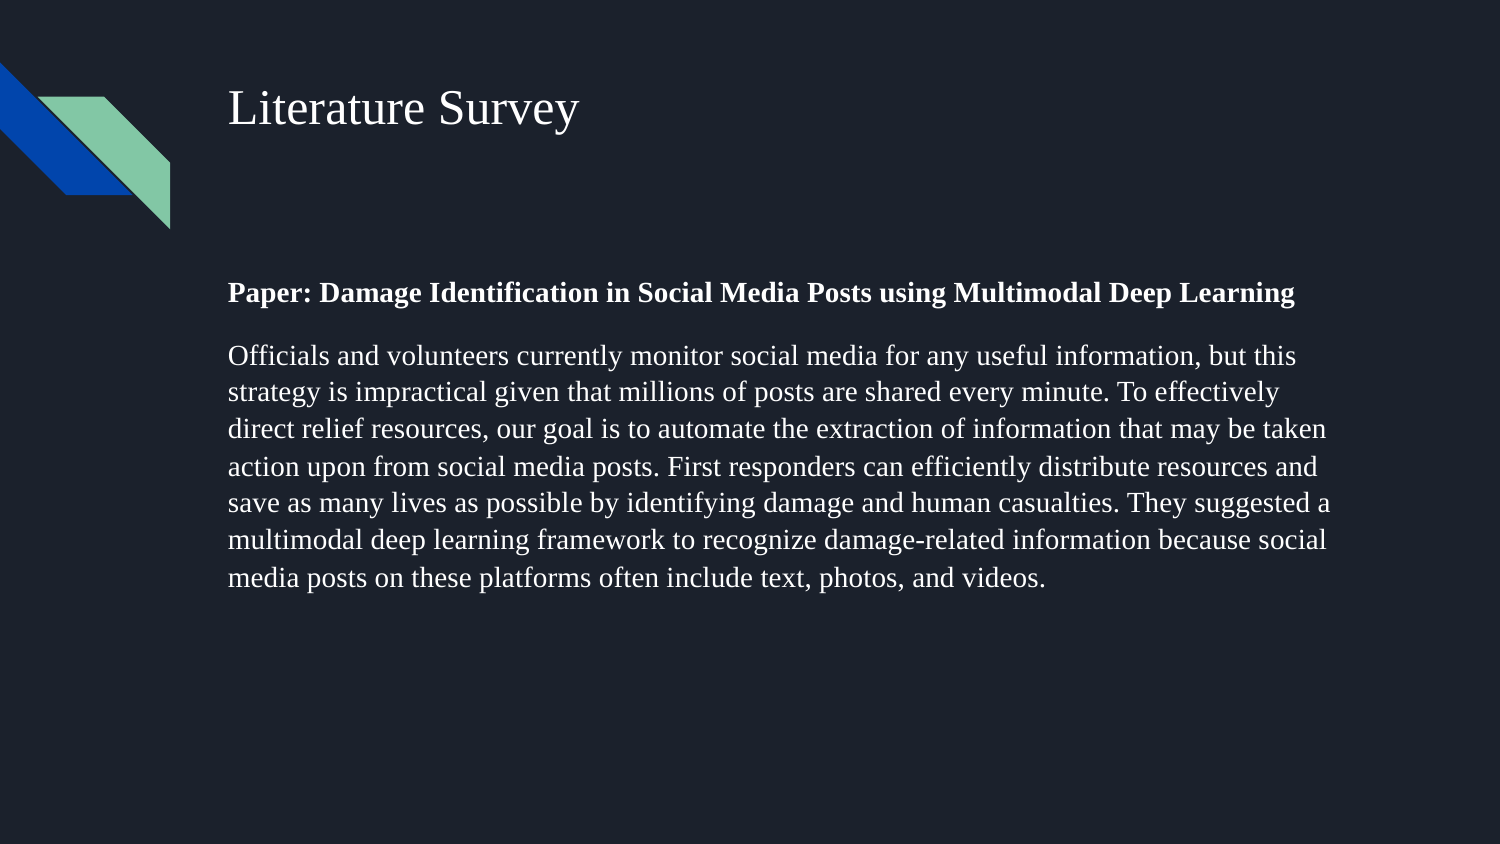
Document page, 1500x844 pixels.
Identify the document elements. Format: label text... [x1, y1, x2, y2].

title Literature Survey [212, 64, 1368, 215]
list Paper: Damage Identification in Social Media Posts using Multimodal Deep Learning Officials and volunteers currently monitor social media for any useful information, but this strategy is impractical given that millions of posts are shared every minute. To effectively direct relief resources, our goal is to automate the extraction of information that may be taken action upon from social media posts. First responders can efficiently distribute resources and save as many lives as possible by identifying damage and human casualties. They suggested a multimodal deep learning framework to recognize damage-related information because social media posts on these platforms often include text, photos, and videos. [212, 257, 1368, 735]
